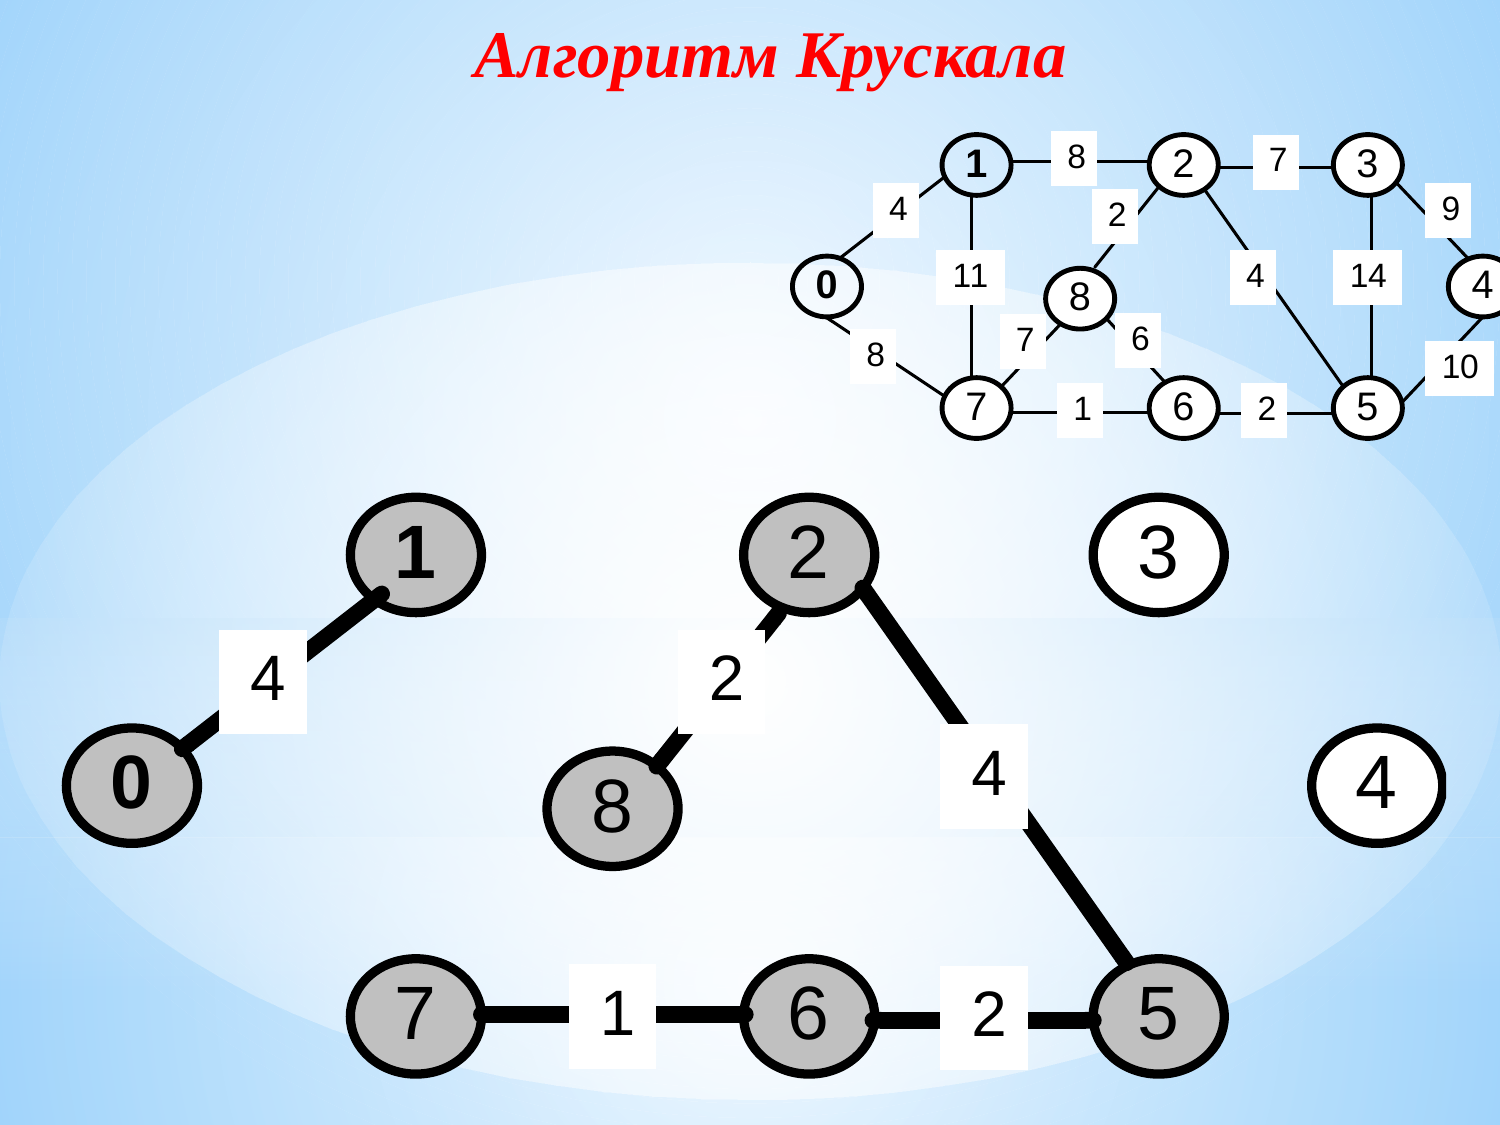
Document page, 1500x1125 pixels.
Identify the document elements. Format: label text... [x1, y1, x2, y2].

picture [785, 125, 1500, 451]
list Алгоритм Крускала [242, 3, 1293, 477]
picture [52, 479, 1447, 1097]
